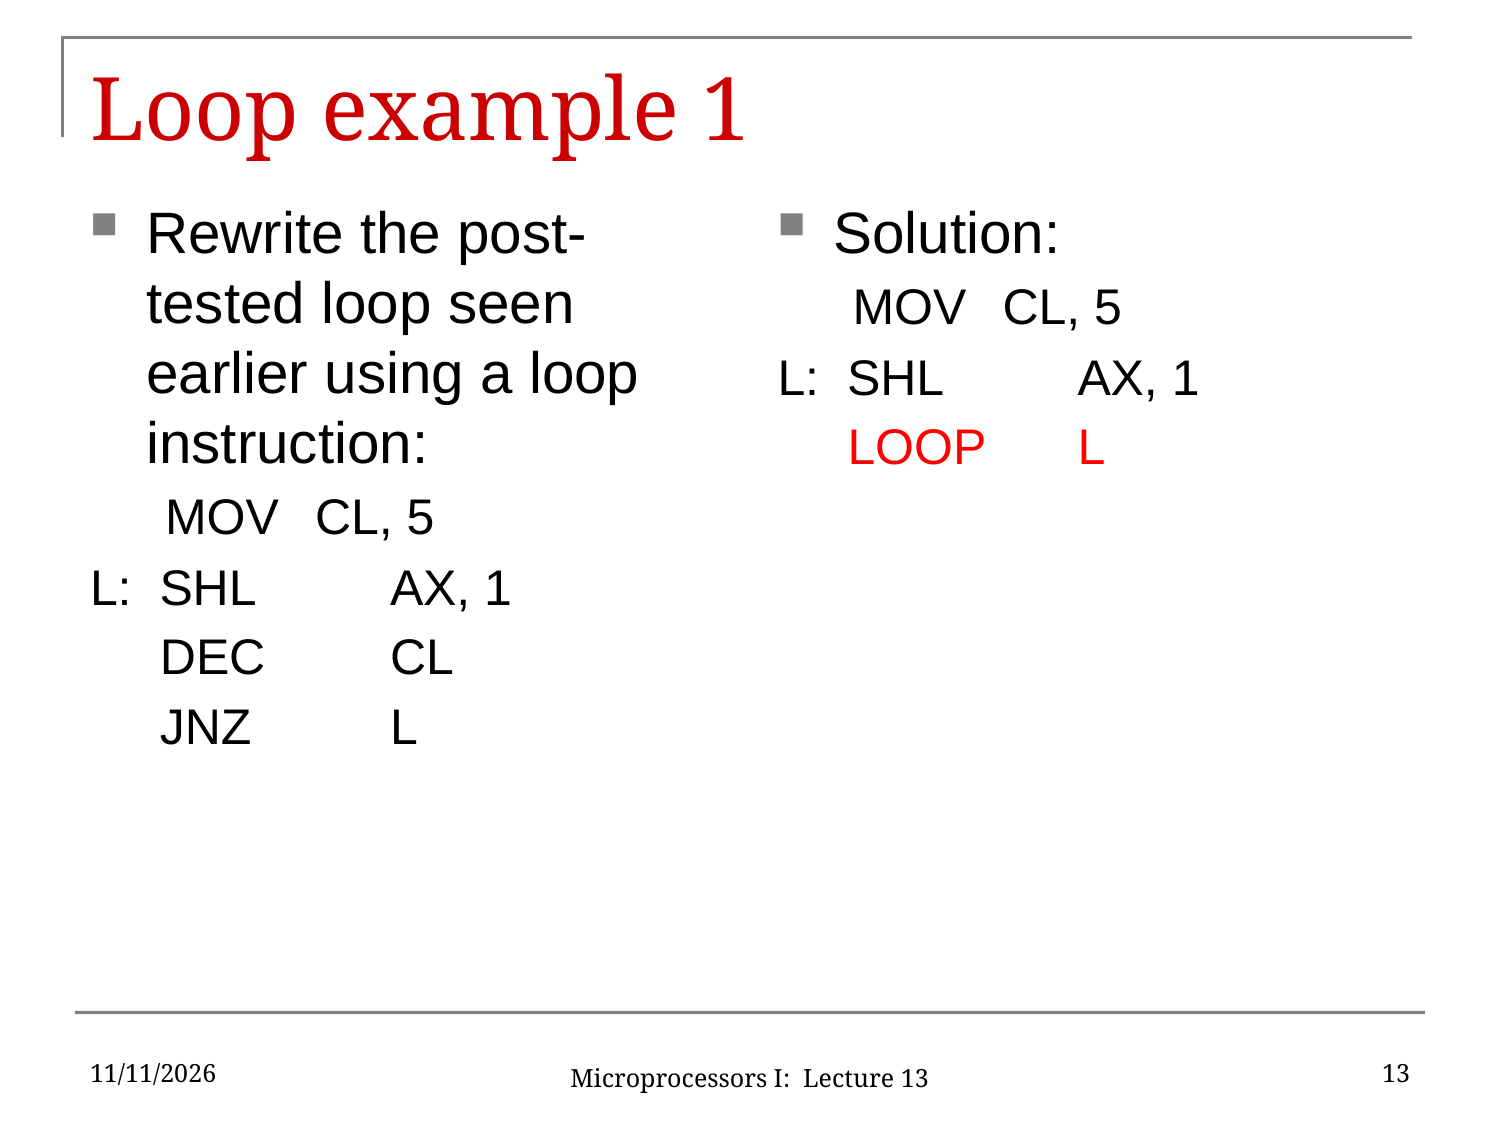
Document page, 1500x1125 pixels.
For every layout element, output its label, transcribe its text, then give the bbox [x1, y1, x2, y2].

title Loop example 1 [75, 45, 1425, 163]
list Solution: MOV CL, 5 L: SHL AX, 1 LOOP L [762, 187, 1425, 1006]
slide_number 13 [1074, 1023, 1426, 1100]
list Rewrite the post-tested loop seen earlier using a loop instruction: MOV CL, 5 L: SHL AX, 1 DEC CL JNZ L [75, 187, 738, 1006]
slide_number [74, 1023, 426, 1100]
footer Microprocessors I: Lecture 13 [512, 1024, 988, 1101]
